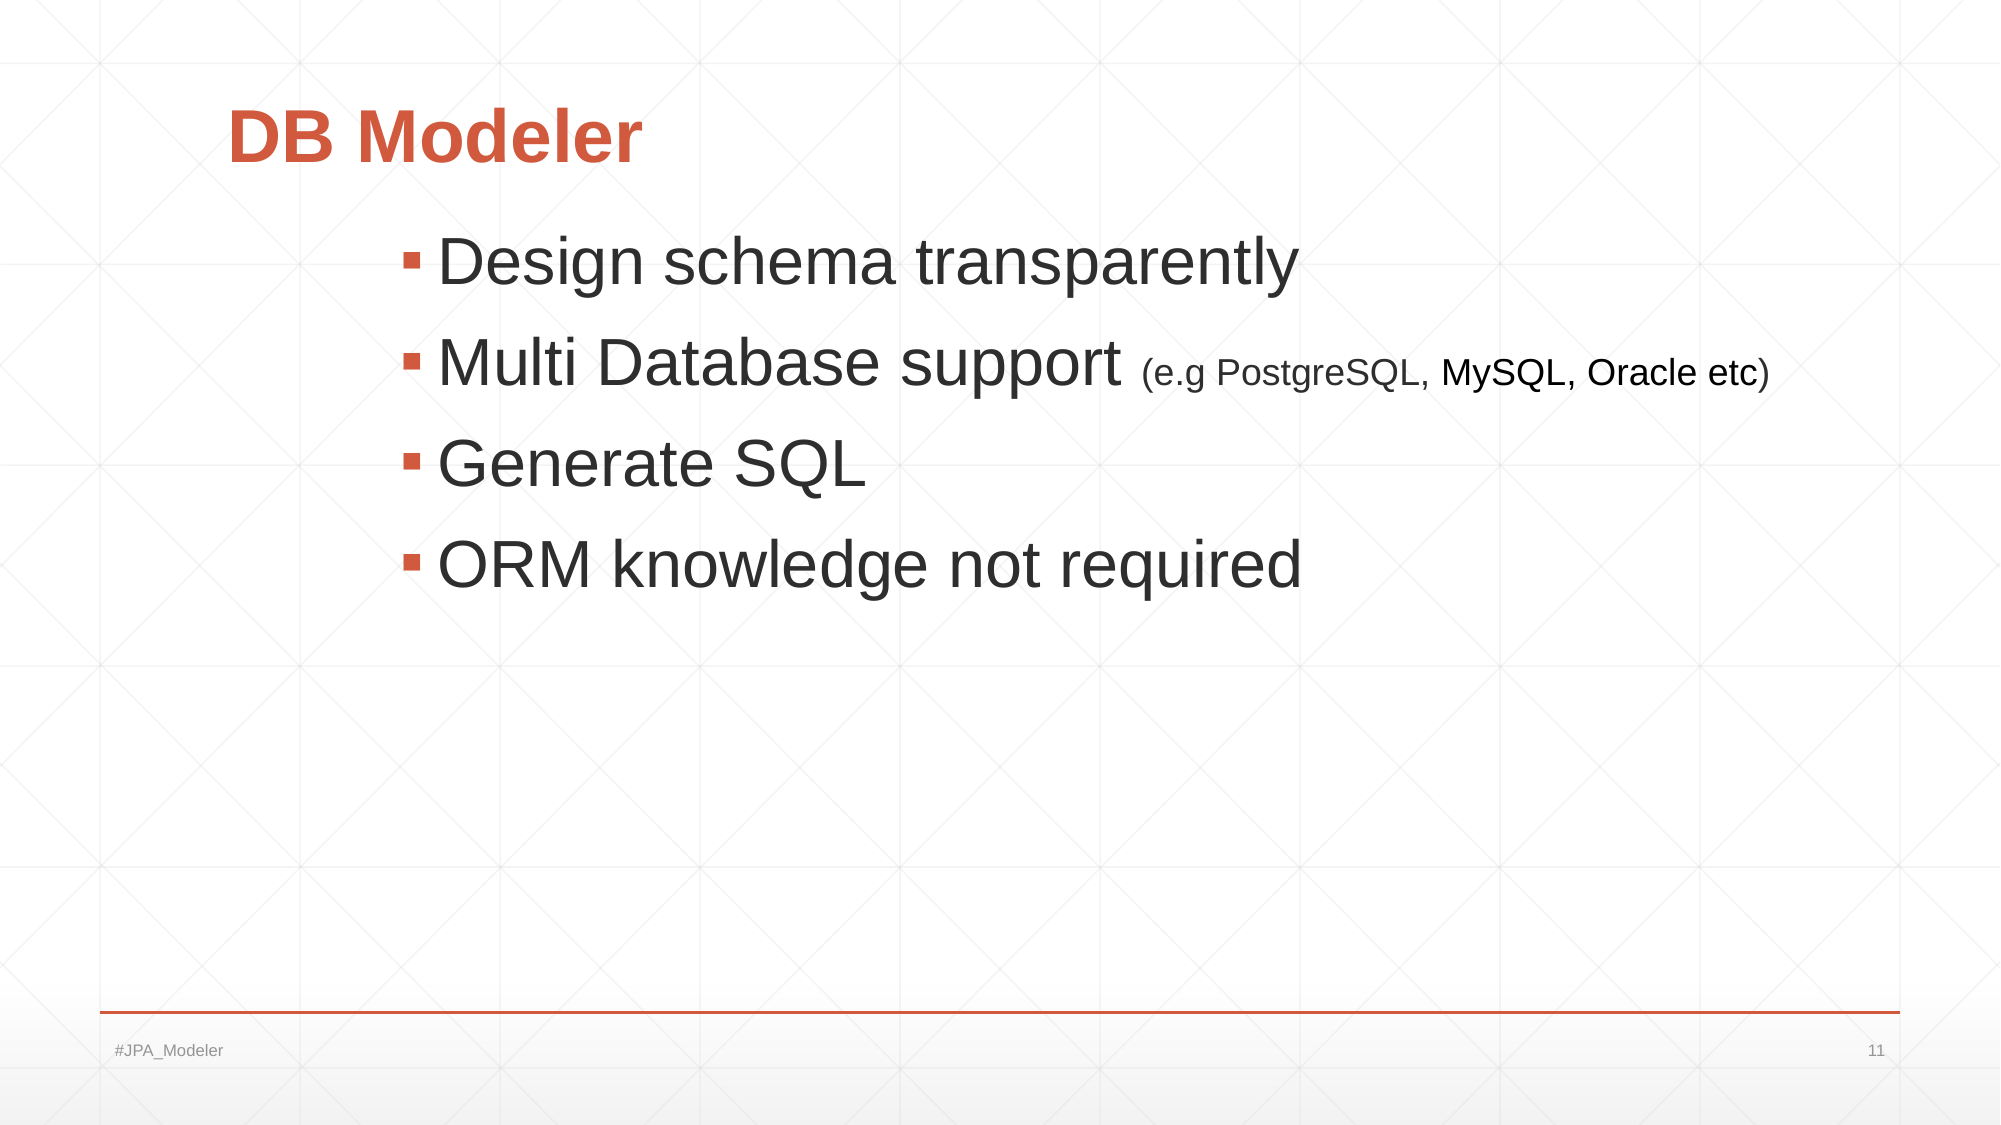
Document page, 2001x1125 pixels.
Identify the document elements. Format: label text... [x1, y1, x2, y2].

title DB Modeler [212, 82, 1788, 192]
slide_number 11 [1749, 1031, 1901, 1069]
text_box Design schema transparently Multi Database support (e.g PostgreSQL, MySQL, Oracle etc) Generate SQL ORM knowledge not required [385, 210, 1828, 787]
footer #JPA_Modeler [99, 1031, 1106, 1069]
